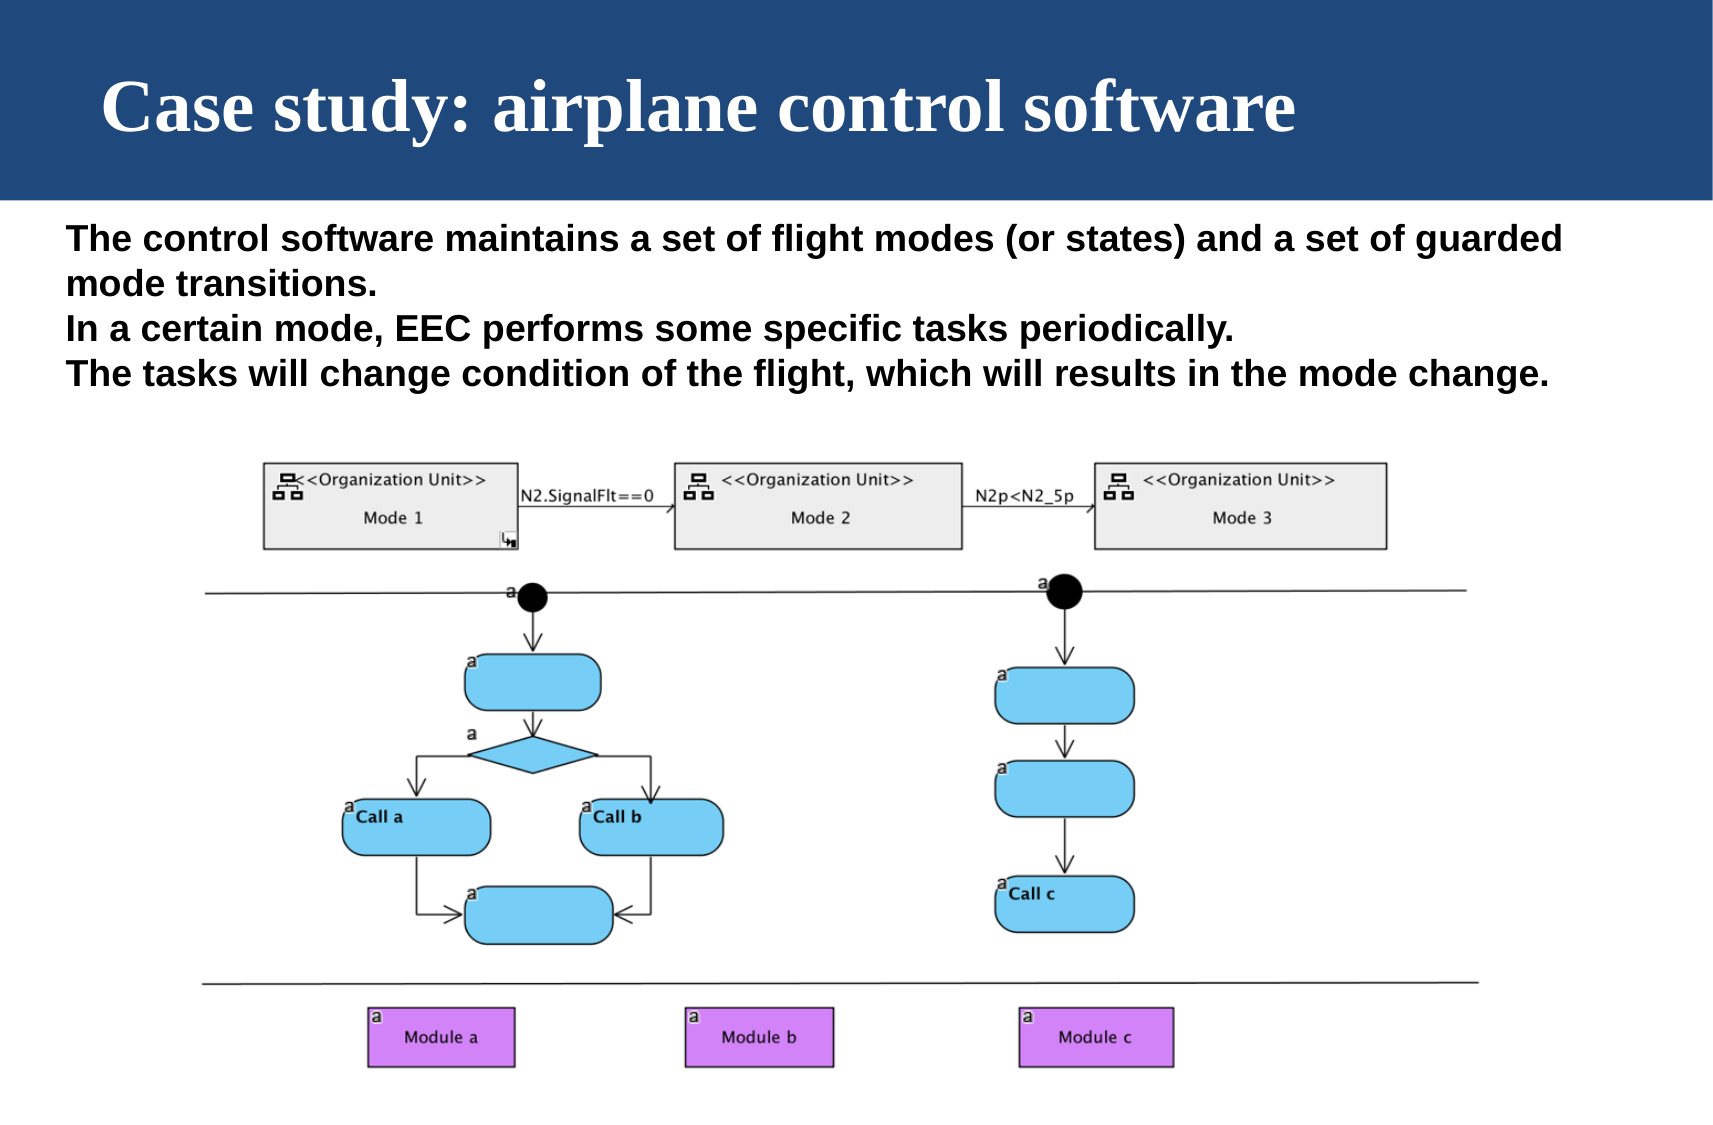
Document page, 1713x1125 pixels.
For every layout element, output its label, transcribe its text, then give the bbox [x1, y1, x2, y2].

title Case study: airplane control software [85, 7, 1628, 196]
text_box The control software maintains a set of flight modes (or states) and a set of guarded mode transitions. In a certain mode, EEC performs some specific tasks periodically. The tasks will change condition of the flight, which will results in the mode change. [50, 206, 1677, 401]
picture [132, 414, 1533, 1125]
